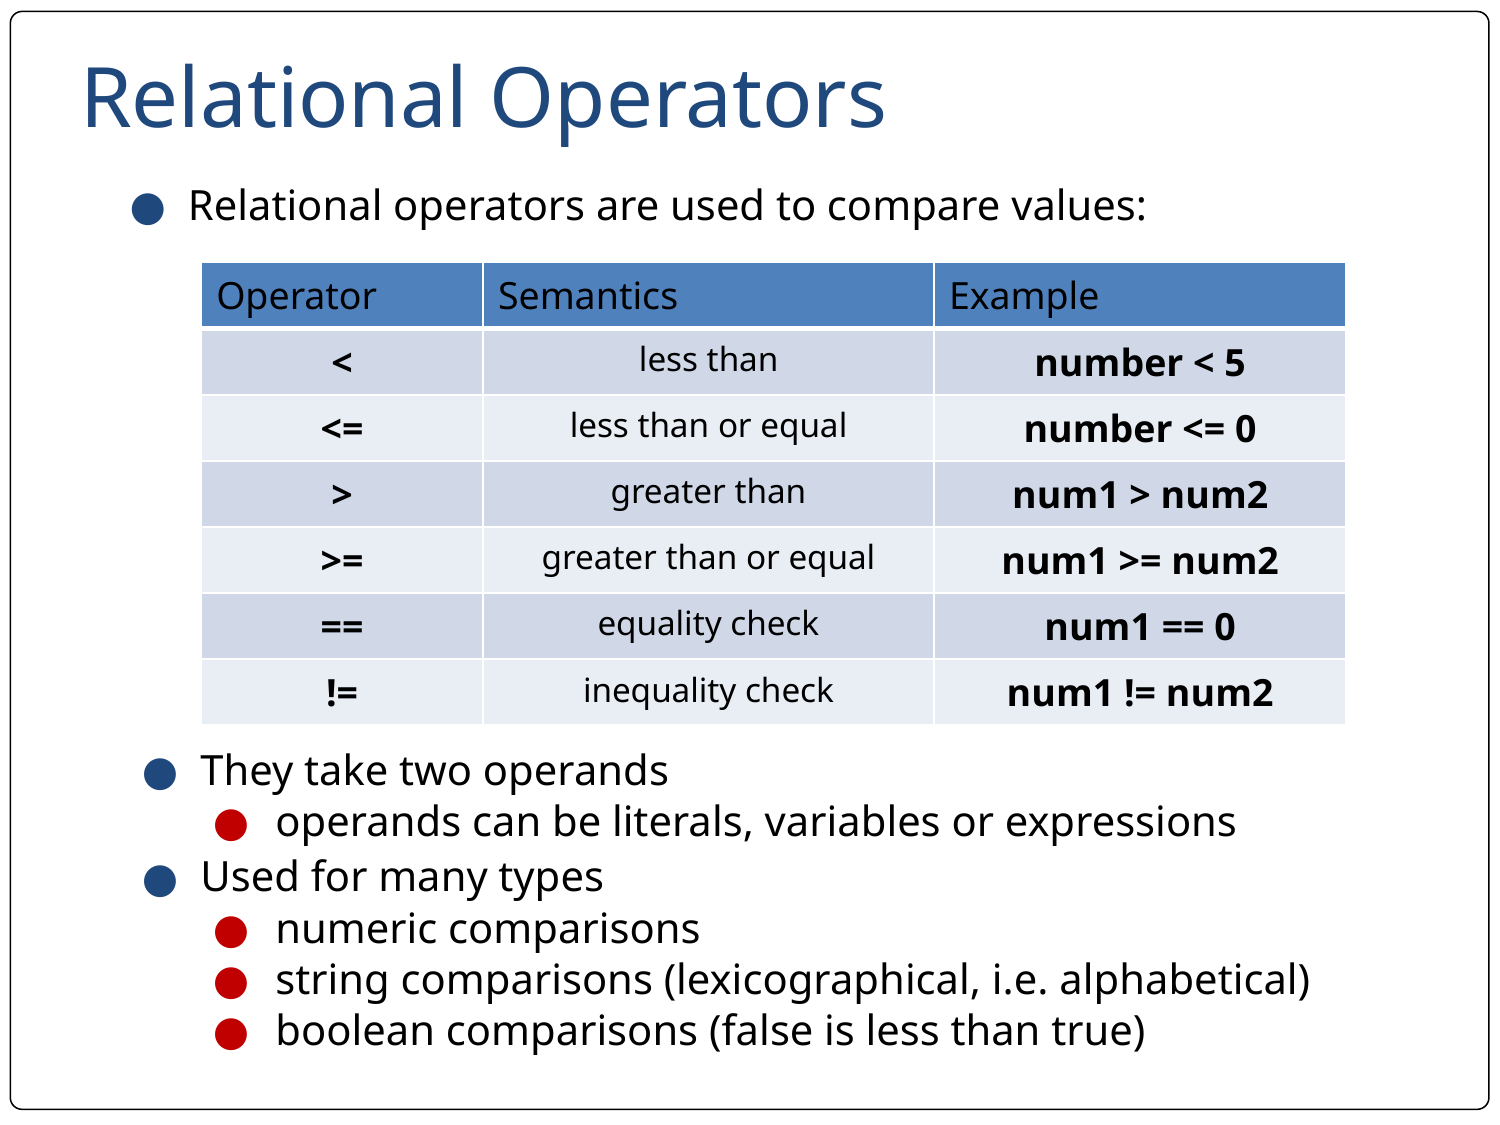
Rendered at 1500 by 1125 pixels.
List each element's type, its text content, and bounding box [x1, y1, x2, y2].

table_cell num1 > num2 [935, 462, 1345, 526]
table_cell greater than [484, 462, 933, 526]
table_cell number <= 0 [935, 396, 1345, 460]
table_cell == [202, 594, 482, 658]
table_cell < [202, 331, 482, 394]
table_cell num1 >= num2 [935, 528, 1345, 592]
table_cell != [202, 660, 482, 724]
table_header Semantics [484, 263, 933, 326]
table_header Example [935, 263, 1345, 326]
table_cell number < 5 [935, 331, 1345, 394]
title Relational Operators [65, 24, 1341, 160]
table_cell less than [484, 331, 933, 394]
table_header Operator [202, 263, 482, 326]
table_cell >= [202, 528, 482, 592]
table_cell greater than or equal [484, 528, 933, 592]
table_cell > [202, 462, 482, 526]
table_cell num1 == 0 [935, 594, 1345, 658]
table_cell inequality check [484, 660, 933, 724]
table_cell equality check [484, 594, 933, 658]
table_cell <= [202, 396, 482, 460]
text_box Relational operators are used to compare values: [110, 177, 1410, 247]
text_box They take two operands operands can be literals, variables or expressions Used for many types numeric comparisons string comparisons (lexicographical, i.e. alphabetical) boolean comparisons (false is less than true) [122, 741, 1446, 1106]
table_cell less than or equal [484, 396, 933, 460]
table_cell num1 != num2 [935, 660, 1345, 724]
